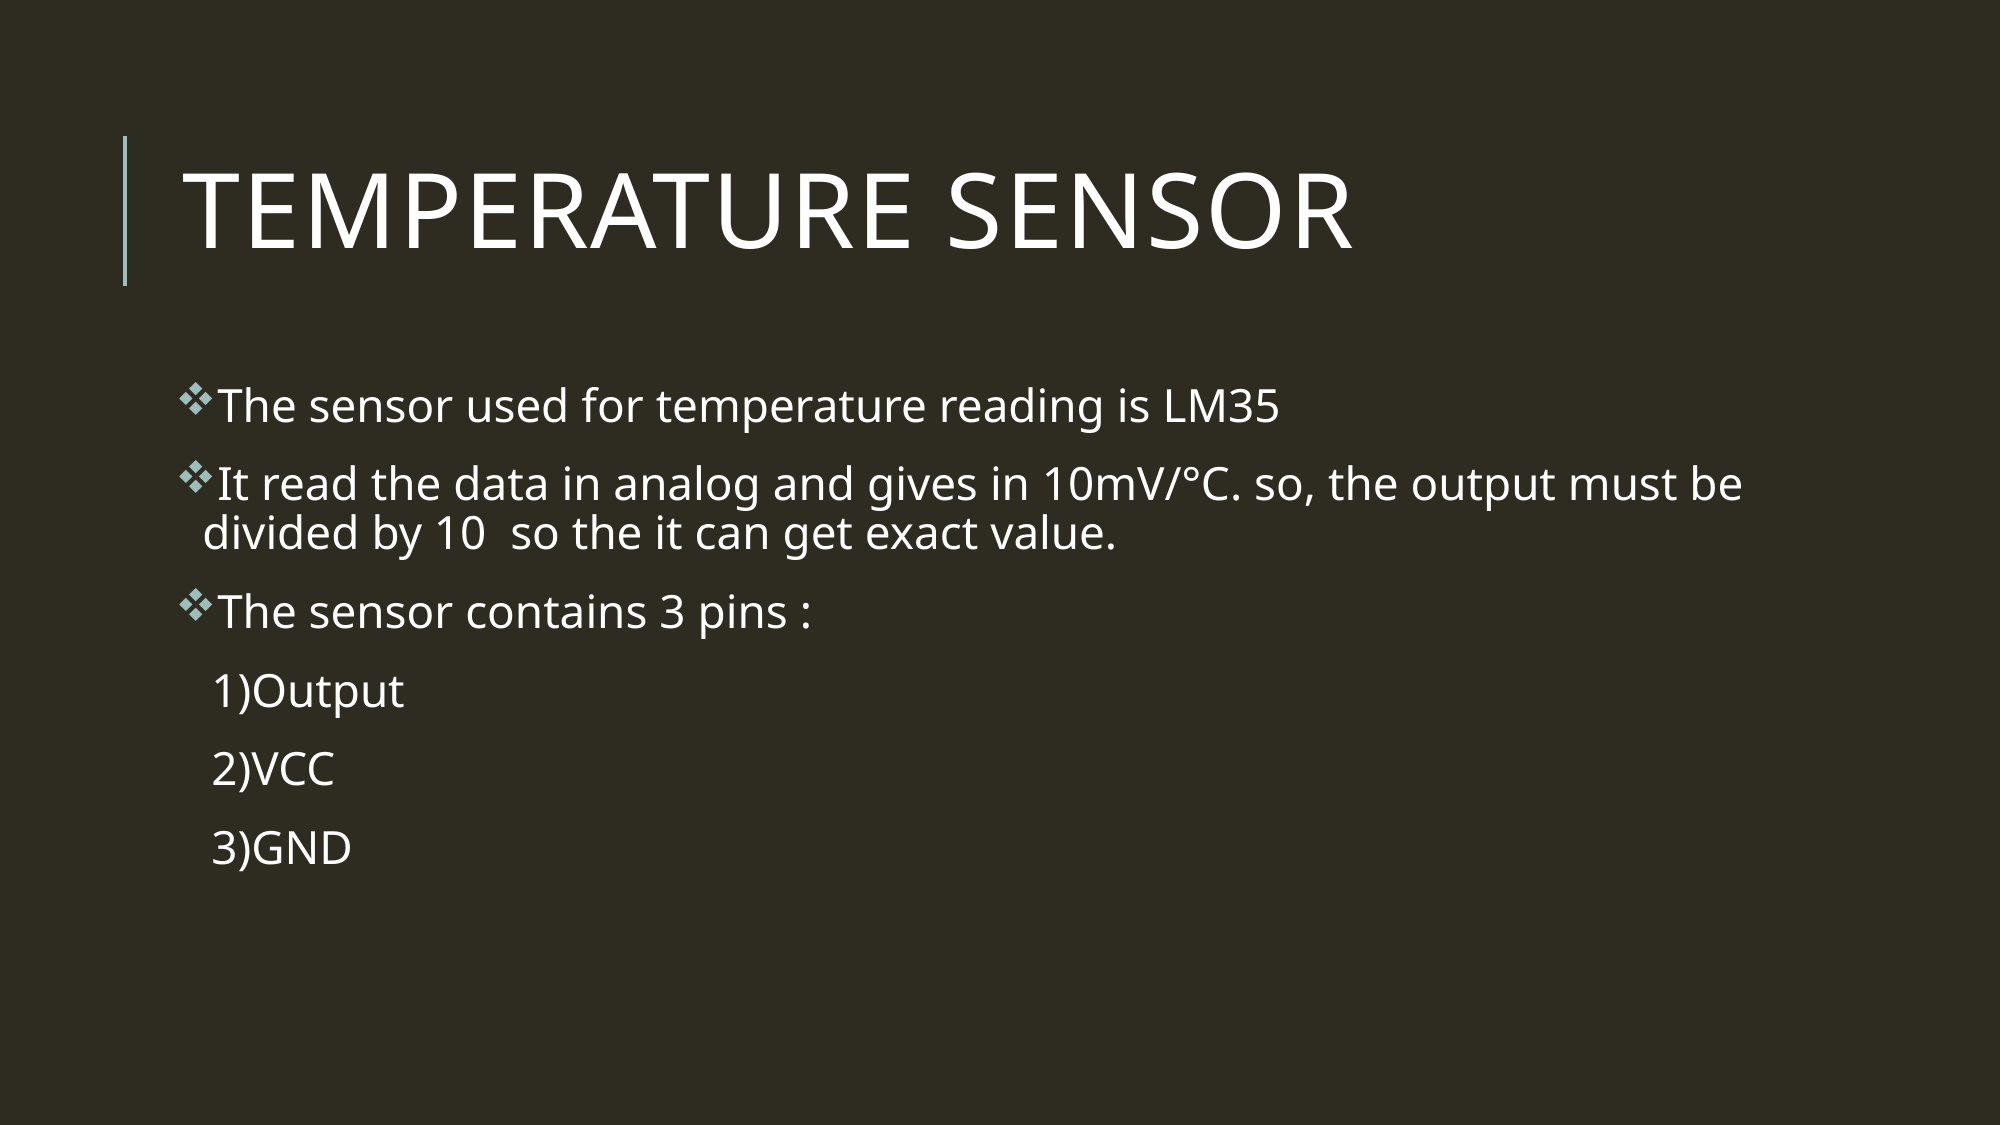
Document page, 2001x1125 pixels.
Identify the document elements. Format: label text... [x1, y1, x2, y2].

list The sensor used for temperature reading is LM35 It read the data in analog and gives in 10mV/°C. so, the output must be divided by 10 so the it can get exact value. The sensor contains 3 pins : 1)Output 2)VCC 3)GND [168, 375, 1763, 1035]
title TEMPERATURE SENSOR [168, 96, 1763, 342]
